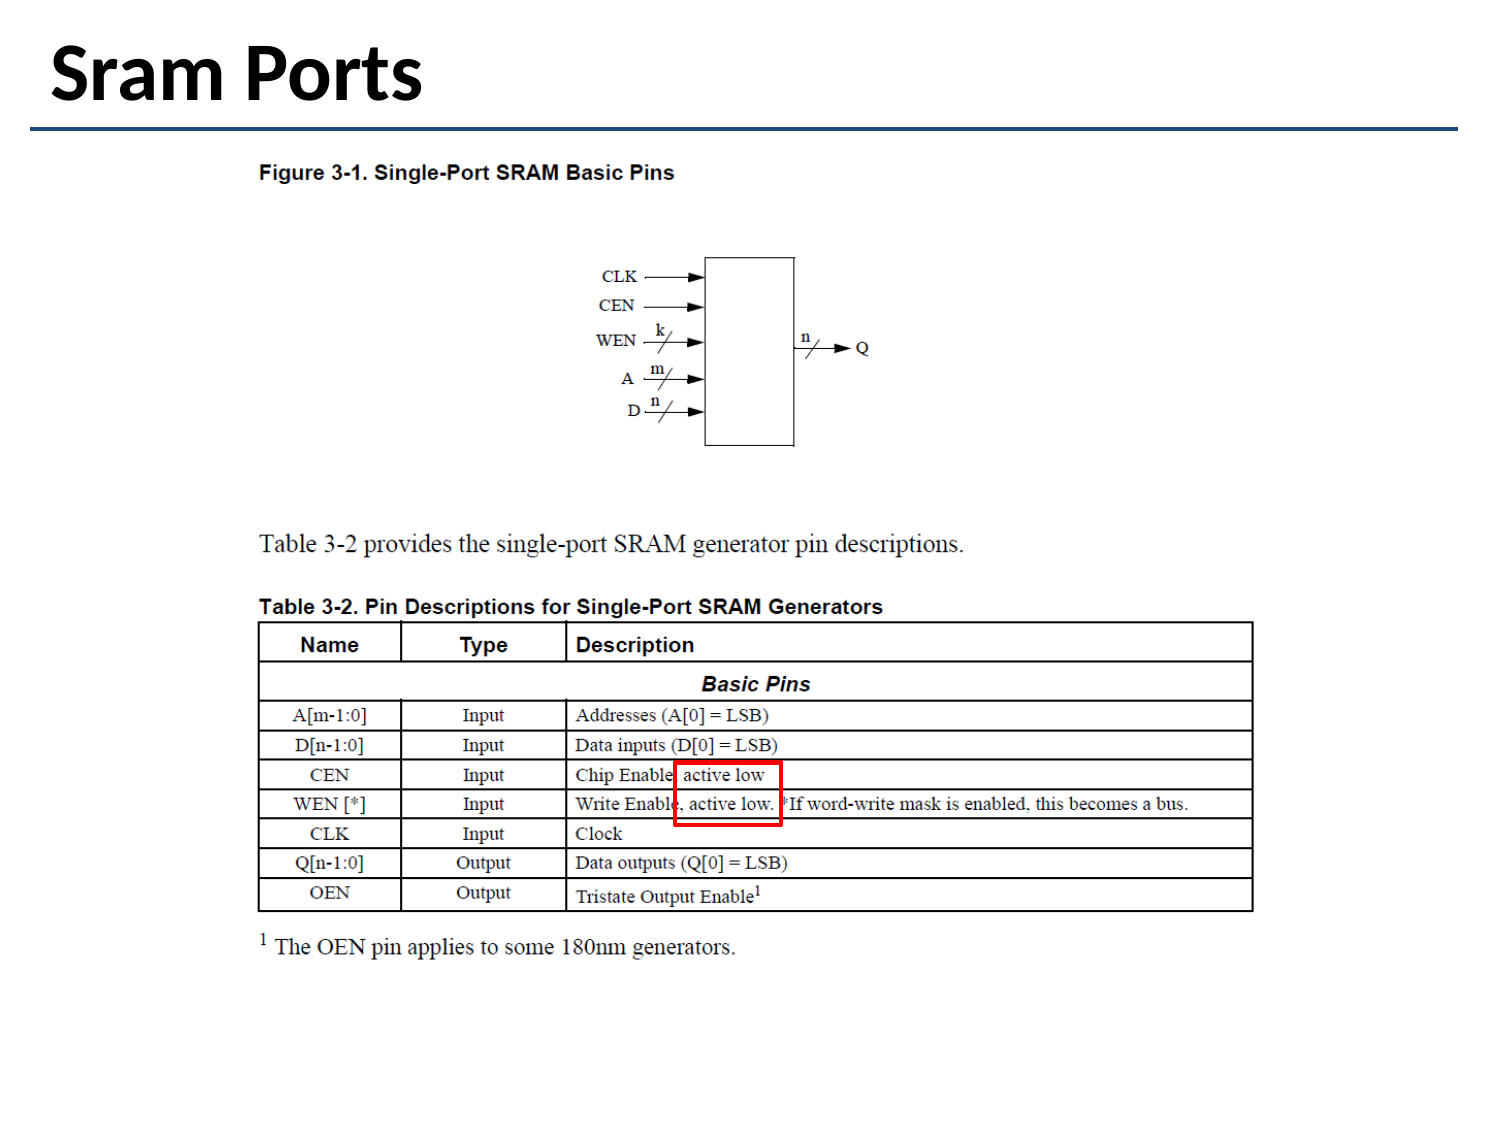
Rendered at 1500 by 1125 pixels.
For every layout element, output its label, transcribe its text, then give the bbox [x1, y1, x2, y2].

picture [171, 151, 1329, 974]
title Sram Ports [50, 137, 1450, 205]
title Sram Ports [50, 16, 1450, 127]
